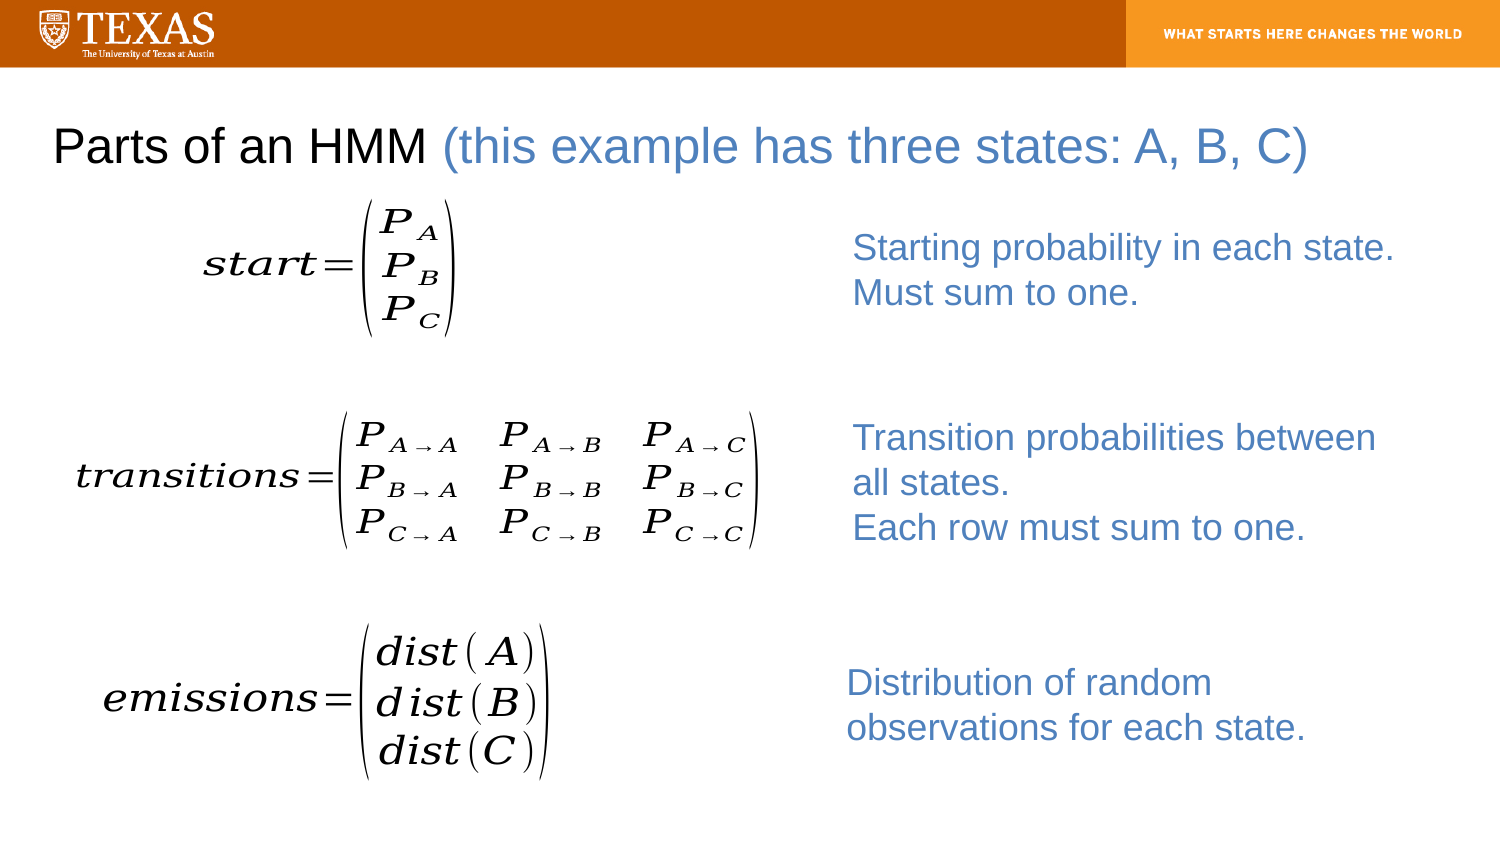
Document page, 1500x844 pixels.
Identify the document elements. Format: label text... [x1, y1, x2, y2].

text_box Distribution of random observations for each state. [831, 650, 1411, 755]
text_box Starting probability in each state. Must sum to one. [837, 215, 1417, 321]
picture [0, 0, 1500, 844]
text_box Transition probabilities between all states. Each row must sum to one. [837, 405, 1417, 555]
title Parts of an HMM (this example has three states: A, B, C) [37, 84, 1463, 172]
